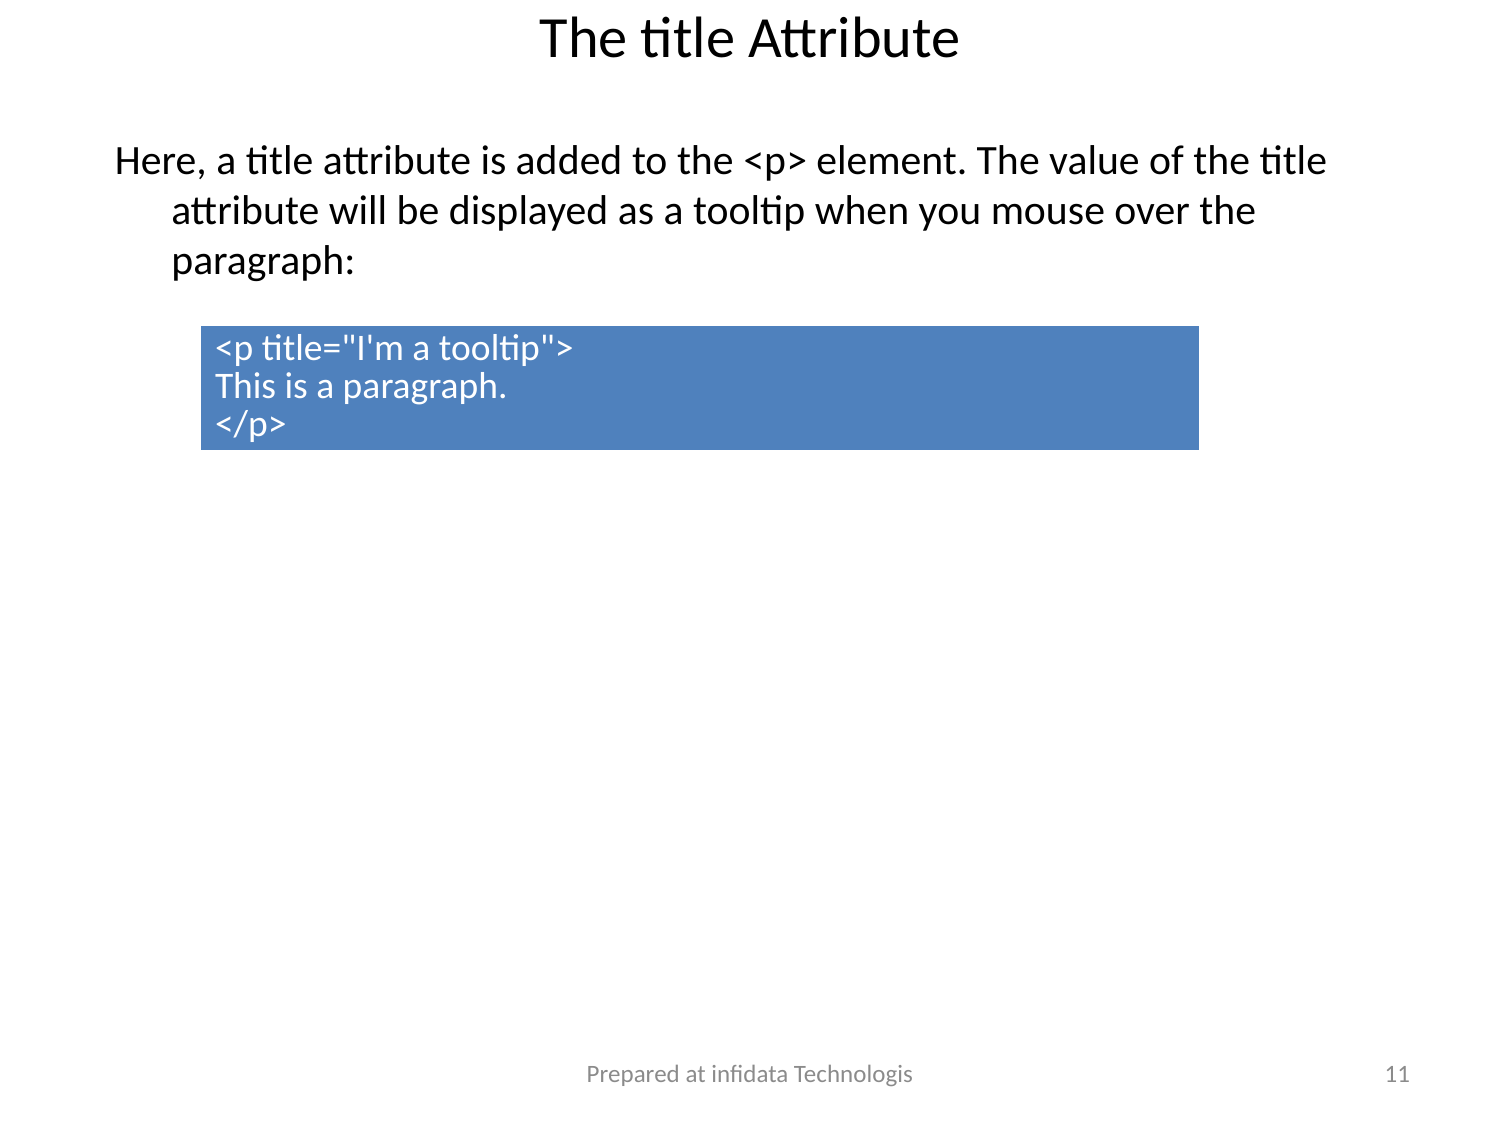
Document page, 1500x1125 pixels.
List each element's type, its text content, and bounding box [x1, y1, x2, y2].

table_header <p title="I'm a tooltip"> This is a paragraph. </p> [201, 326, 1199, 450]
list Here, a title attribute is added to the <p> element. The value of the title attribute will be displayed as a tooltip when you mouse over the paragraph: [99, 125, 1425, 1005]
footer Prepared at infidata Technologis [512, 1042, 988, 1103]
slide_number 11 [1074, 1042, 1425, 1103]
title The title Attribute [75, 45, 1425, 163]
